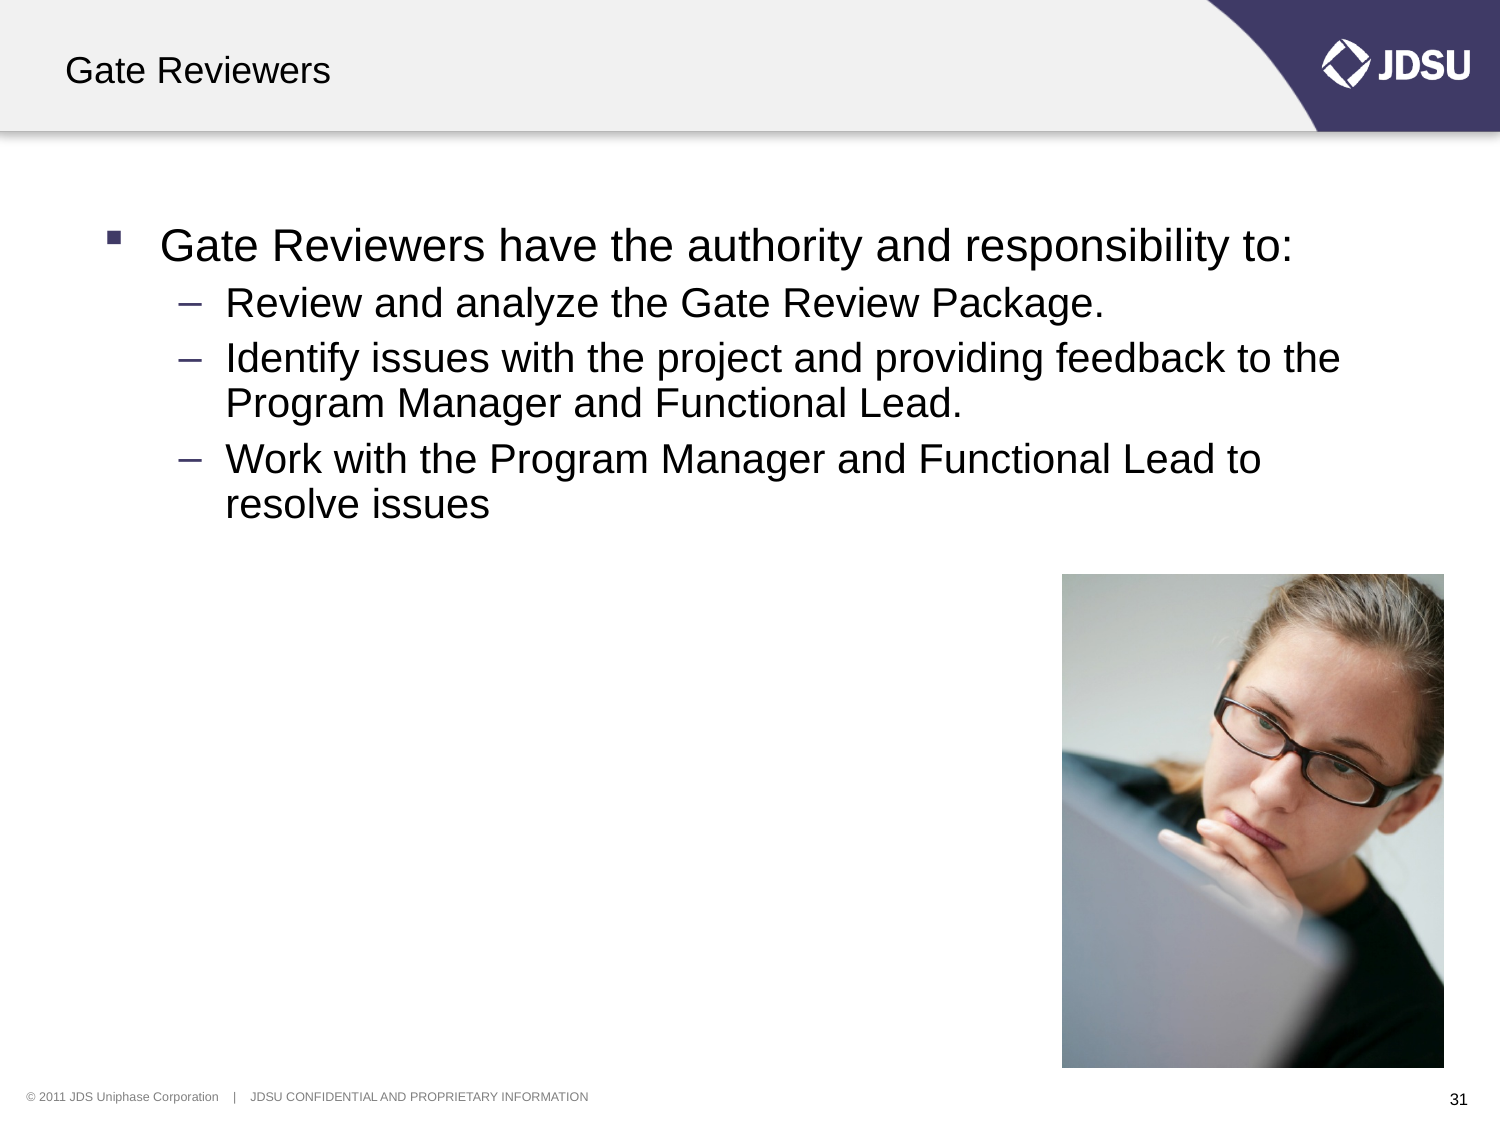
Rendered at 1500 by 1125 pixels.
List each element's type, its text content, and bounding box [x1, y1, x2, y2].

list Gate Reviewers have the authority and responsibility to: Review and analyze the Gate Review Package. Identify issues with the project and providing feedback to the Program Manager and Functional Lead. Work with the Program Manager and Functional Lead to resolve issues [88, 214, 1412, 1038]
title Gate Reviewers [50, 0, 1275, 138]
picture [0, 0, 1500, 147]
picture [1062, 574, 1444, 1068]
